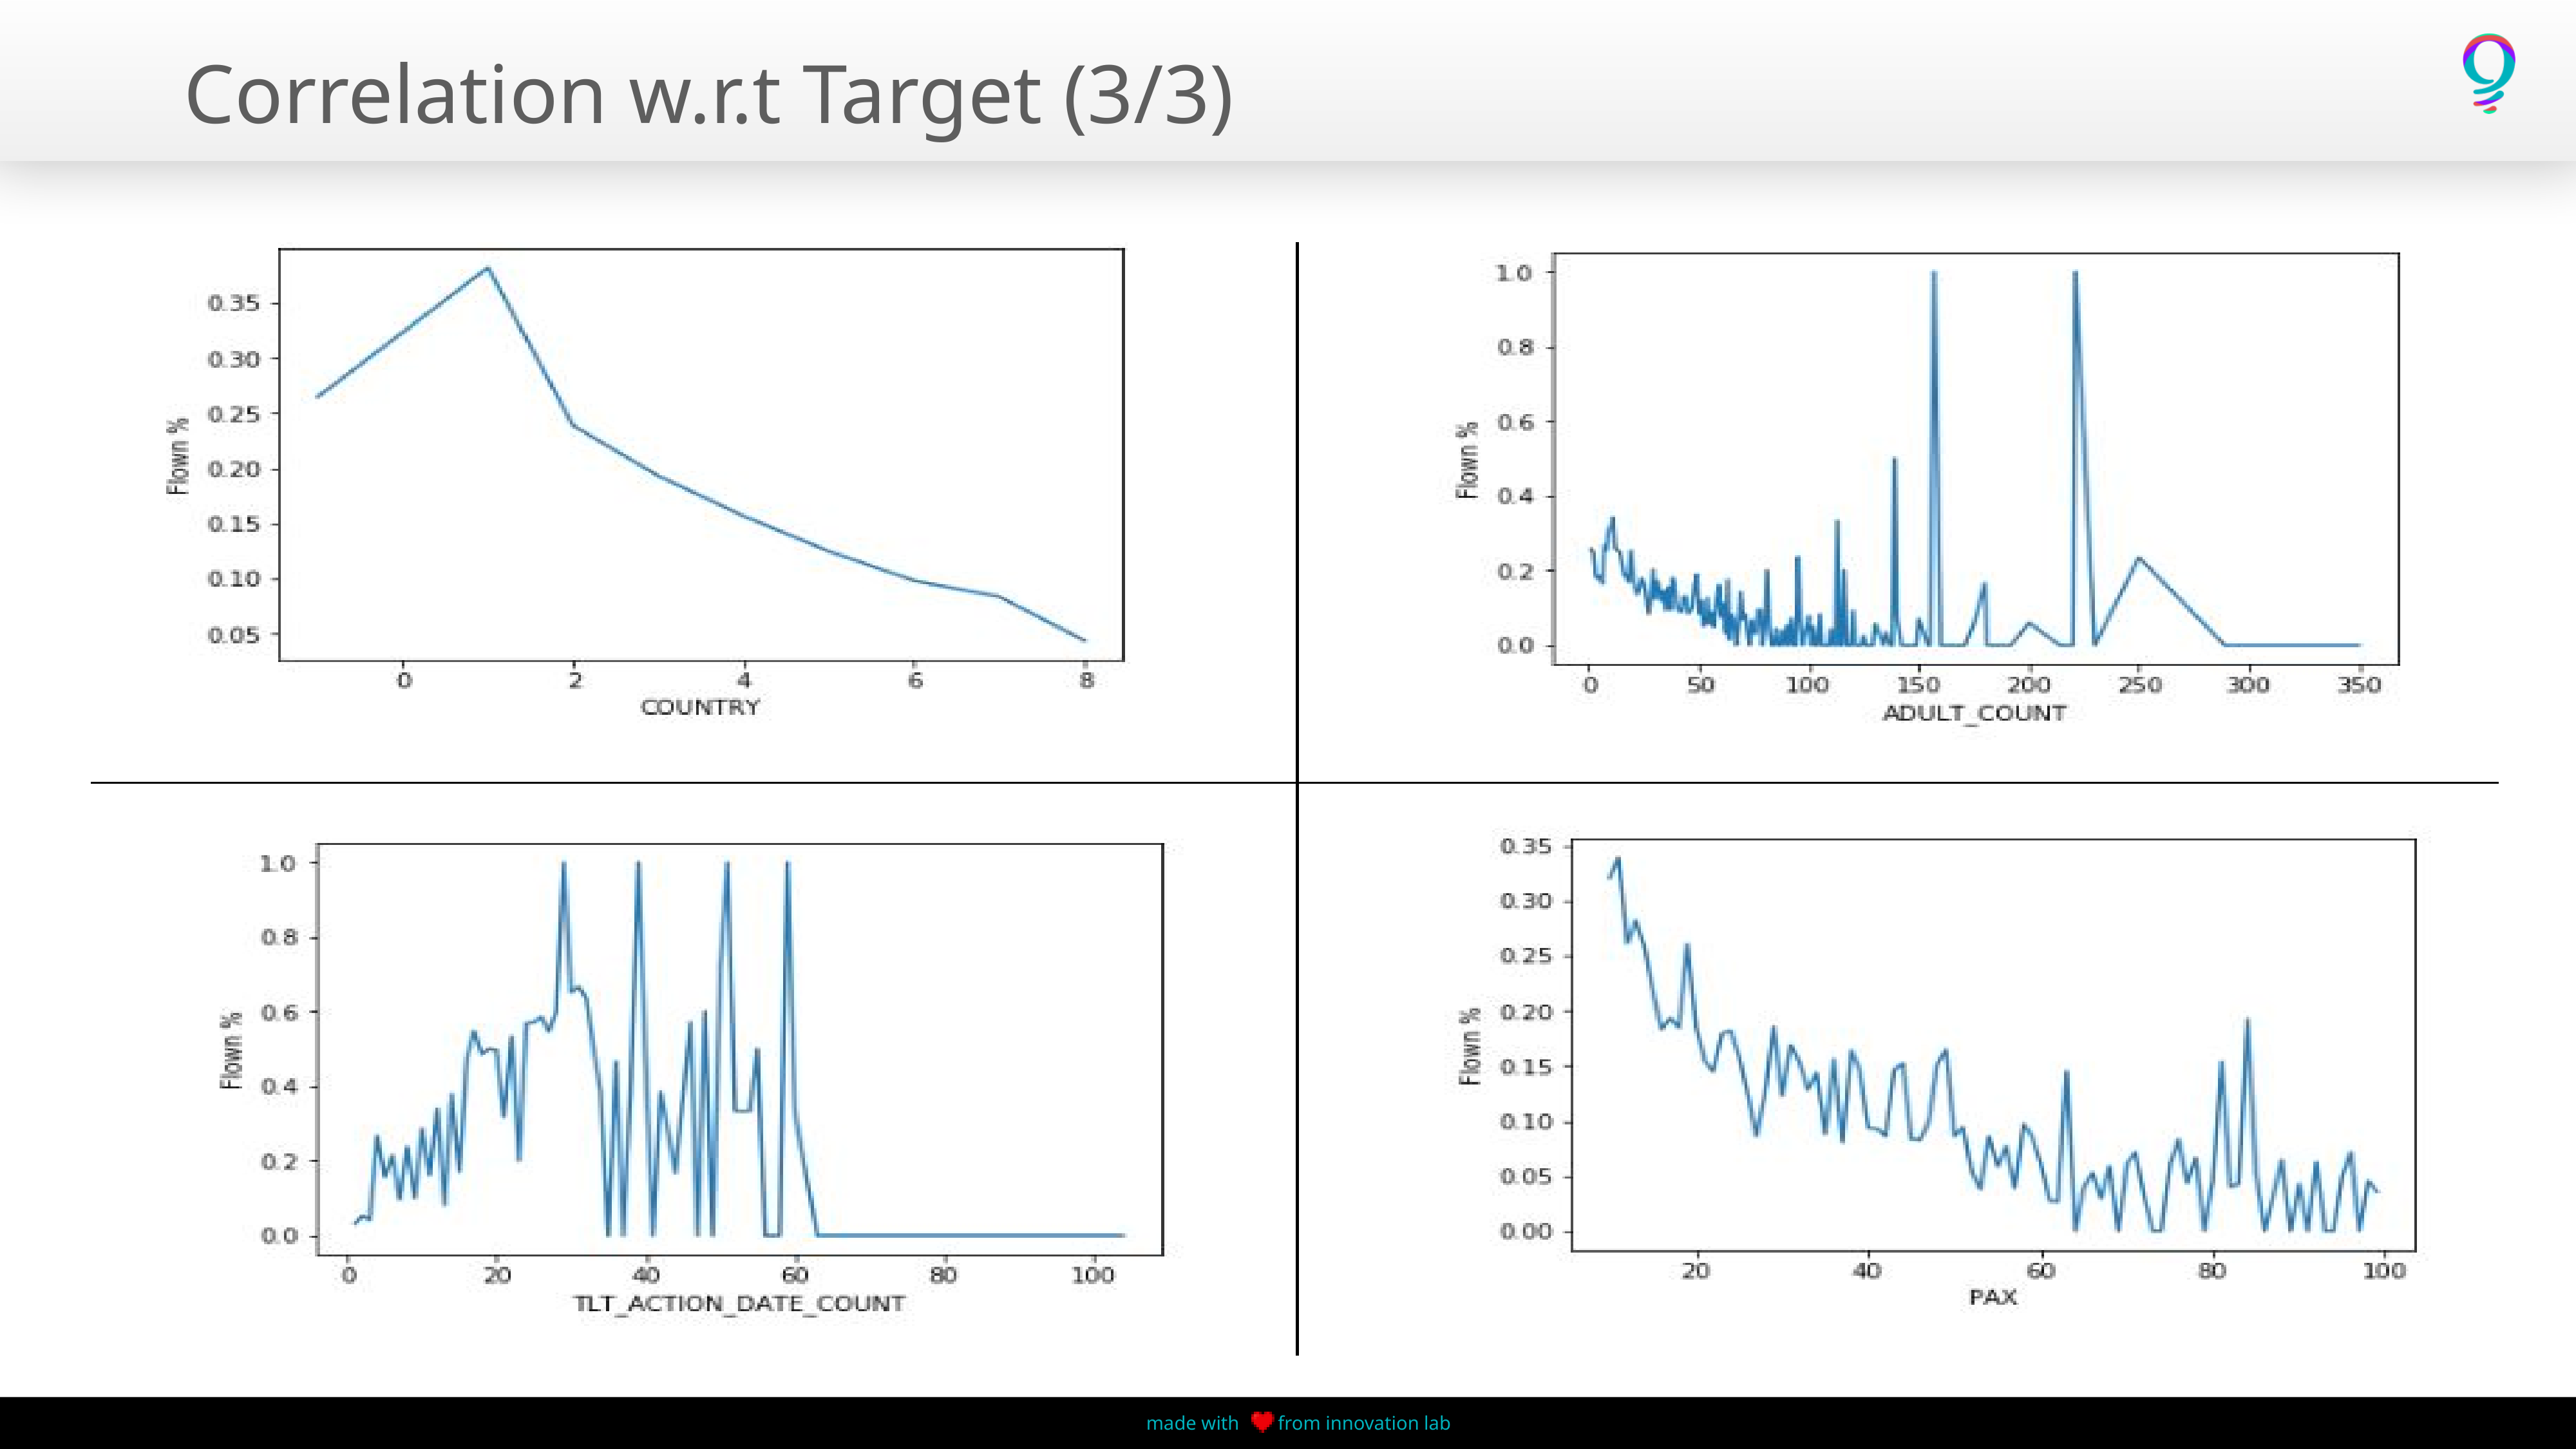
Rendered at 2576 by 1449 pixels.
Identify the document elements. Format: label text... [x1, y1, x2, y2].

title Correlation w.r.t Target (3/3) [178, 37, 2398, 160]
picture [1251, 1412, 1274, 1433]
picture [2463, 33, 2515, 114]
picture [91, 242, 2499, 1356]
